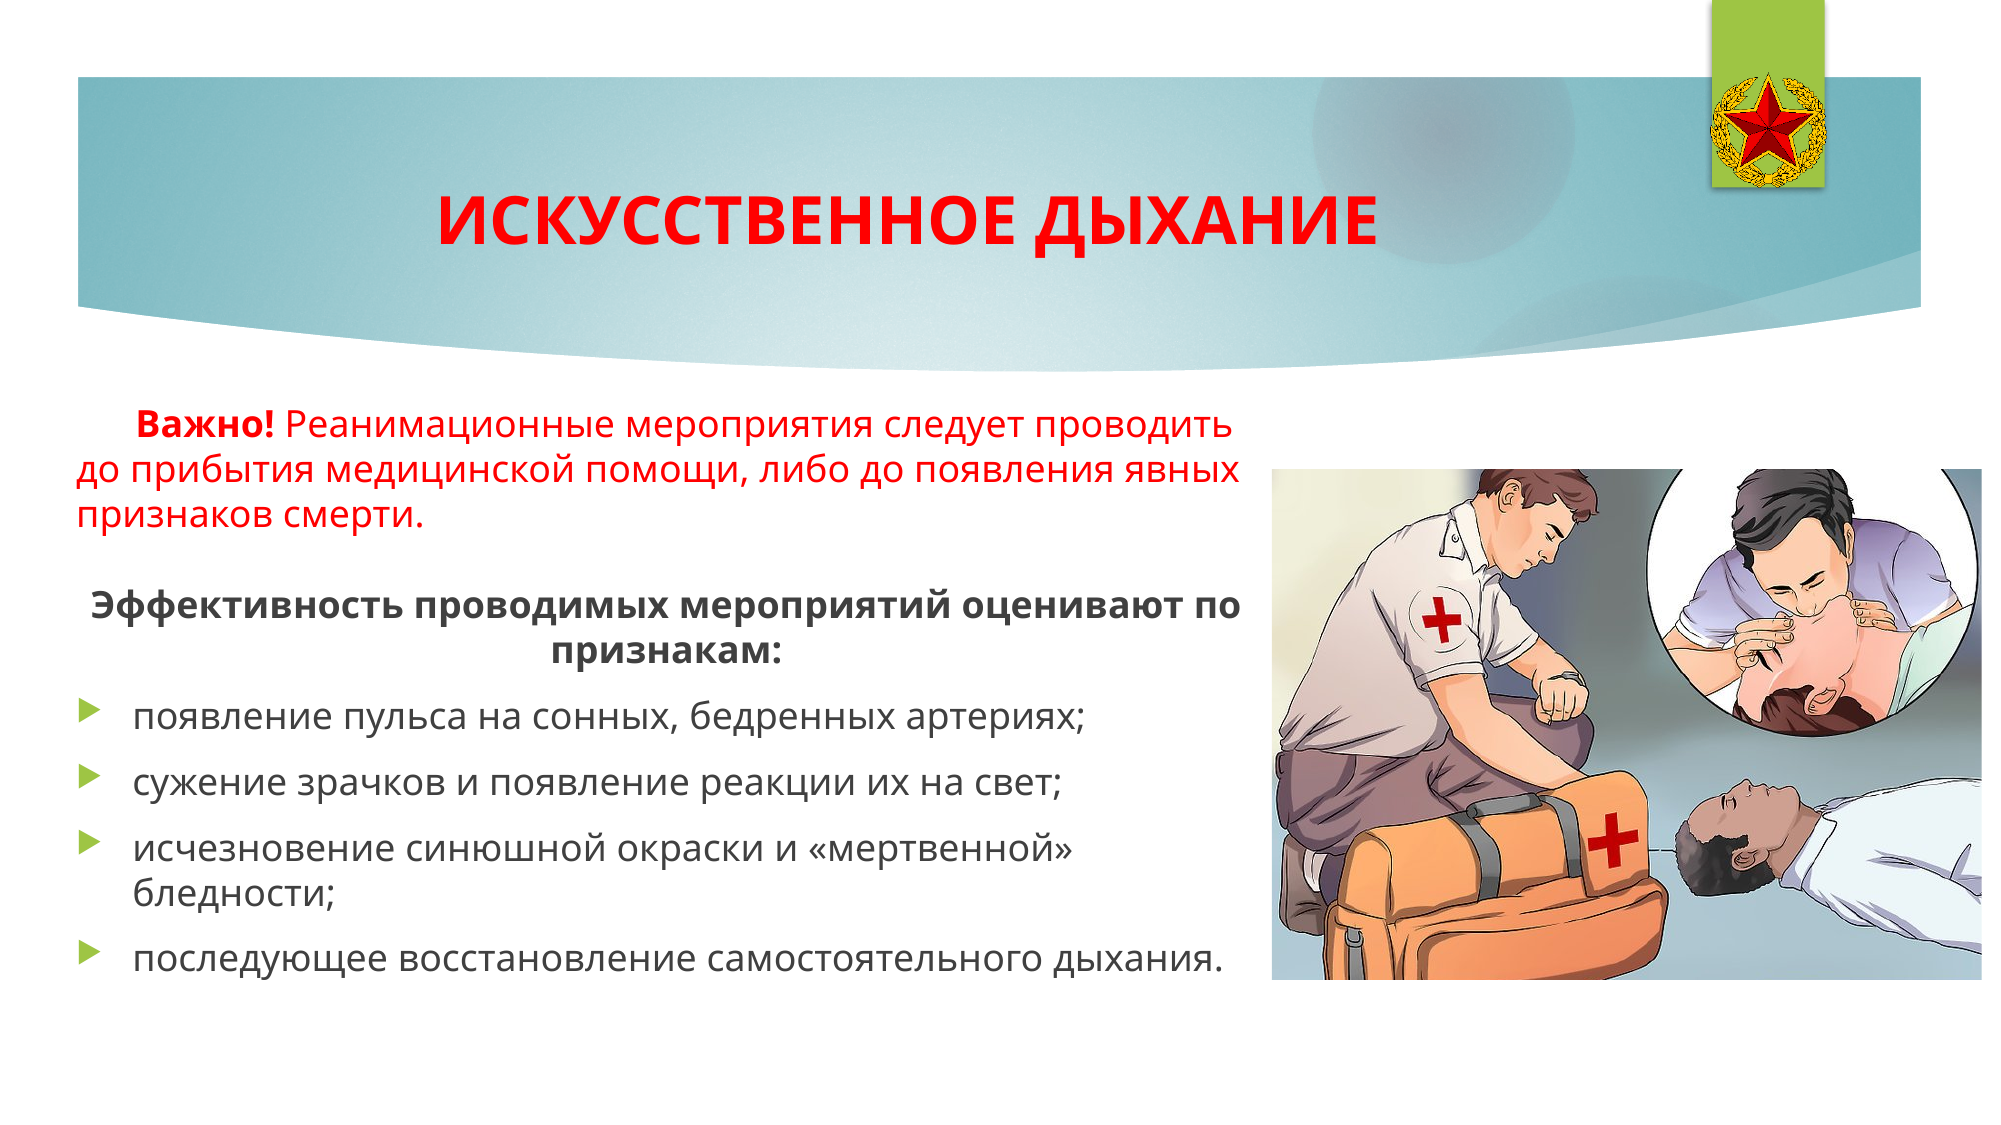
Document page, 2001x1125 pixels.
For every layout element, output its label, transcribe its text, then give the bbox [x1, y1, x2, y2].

picture [1710, 72, 1827, 188]
picture [1271, 469, 1982, 980]
title ИСКУССТВЕННОЕ ДЫХАНИЕ [189, 159, 1627, 276]
list Важно! Реанимационные мероприятия следует проводить до прибытия медицинской помощи, либо до появления явных признаков смерти. Эффективность проводимых мероприятий оценивают по признакам: появление пульса на сонных, бедренных артериях; сужение зрачков и появление реакции их на свет; исчезновение синюшной окраски и «мертвенной» бледности; последующее восстановление самостоятельного дыхания. [61, 392, 1272, 1057]
